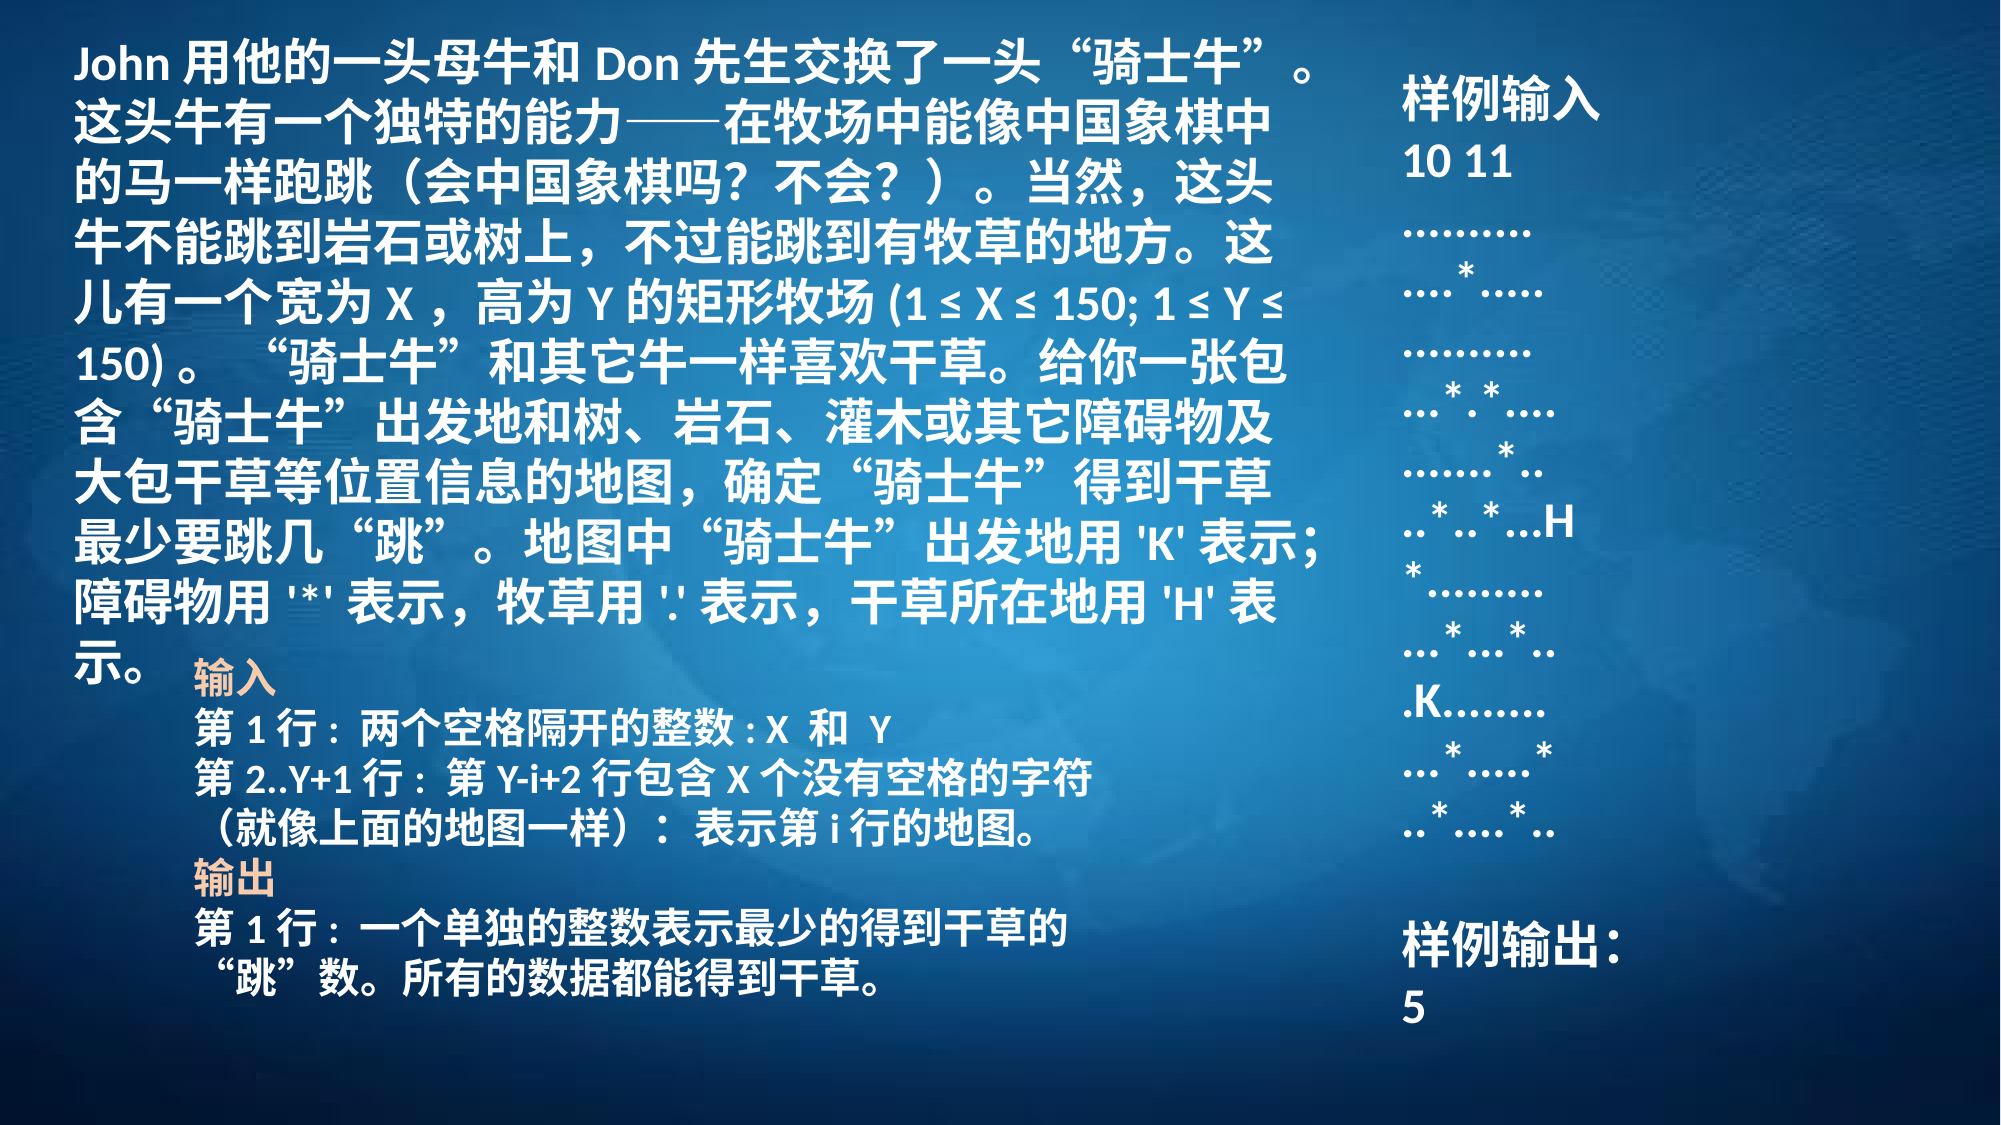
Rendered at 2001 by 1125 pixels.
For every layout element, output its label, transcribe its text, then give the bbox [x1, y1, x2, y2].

text_box 样例输入 10 11 .......... ....*..... .......... ...*.*.... .......*.. ..*..*...H *......... ...*...*.. .K........ ...*.....* ..*....*.. [1386, 60, 1804, 855]
text_box 样例输出： 5 [1386, 906, 1667, 1042]
text_box 输入 第1行: 两个空格隔开的整数: X 和 Y 第2..Y+1行: 第Y-i+2行包含X个没有空格的字符（就像上面的地图一样）：表示第i行的地图。 输出 第1行: 一个单独的整数表示最少的得到干草的“跳”数。所有的数据都能得到干草。 [178, 644, 1110, 1010]
picture [0, 0, 2001, 1125]
text_box John用他的一头母牛和Don先生交换了一头“骑士牛”。这头牛有一个独特的能力——在牧场中能像中国象棋中的马一样跑跳（会中国象棋吗？不会？）。当然，这头牛不能跳到岩石或树上，不过能跳到有牧草的地方。这儿有一个宽为X，高为Y的矩形牧场(1 ≤ X ≤ 150; 1 ≤ Y ≤ 150)。 “骑士牛”和其它牛一样喜欢干草。给你一张包含“骑士牛”出发地和树、岩石、灌木或其它障碍物及大包干草等位置信息的地图，确定“骑士牛”得到干草最少要跳几“跳”。地图中“骑士牛”出发地用'K'表示；障碍物用'*'表示，牧草用'.'表示，干草所在地用'H'表示。 [59, 23, 1323, 699]
